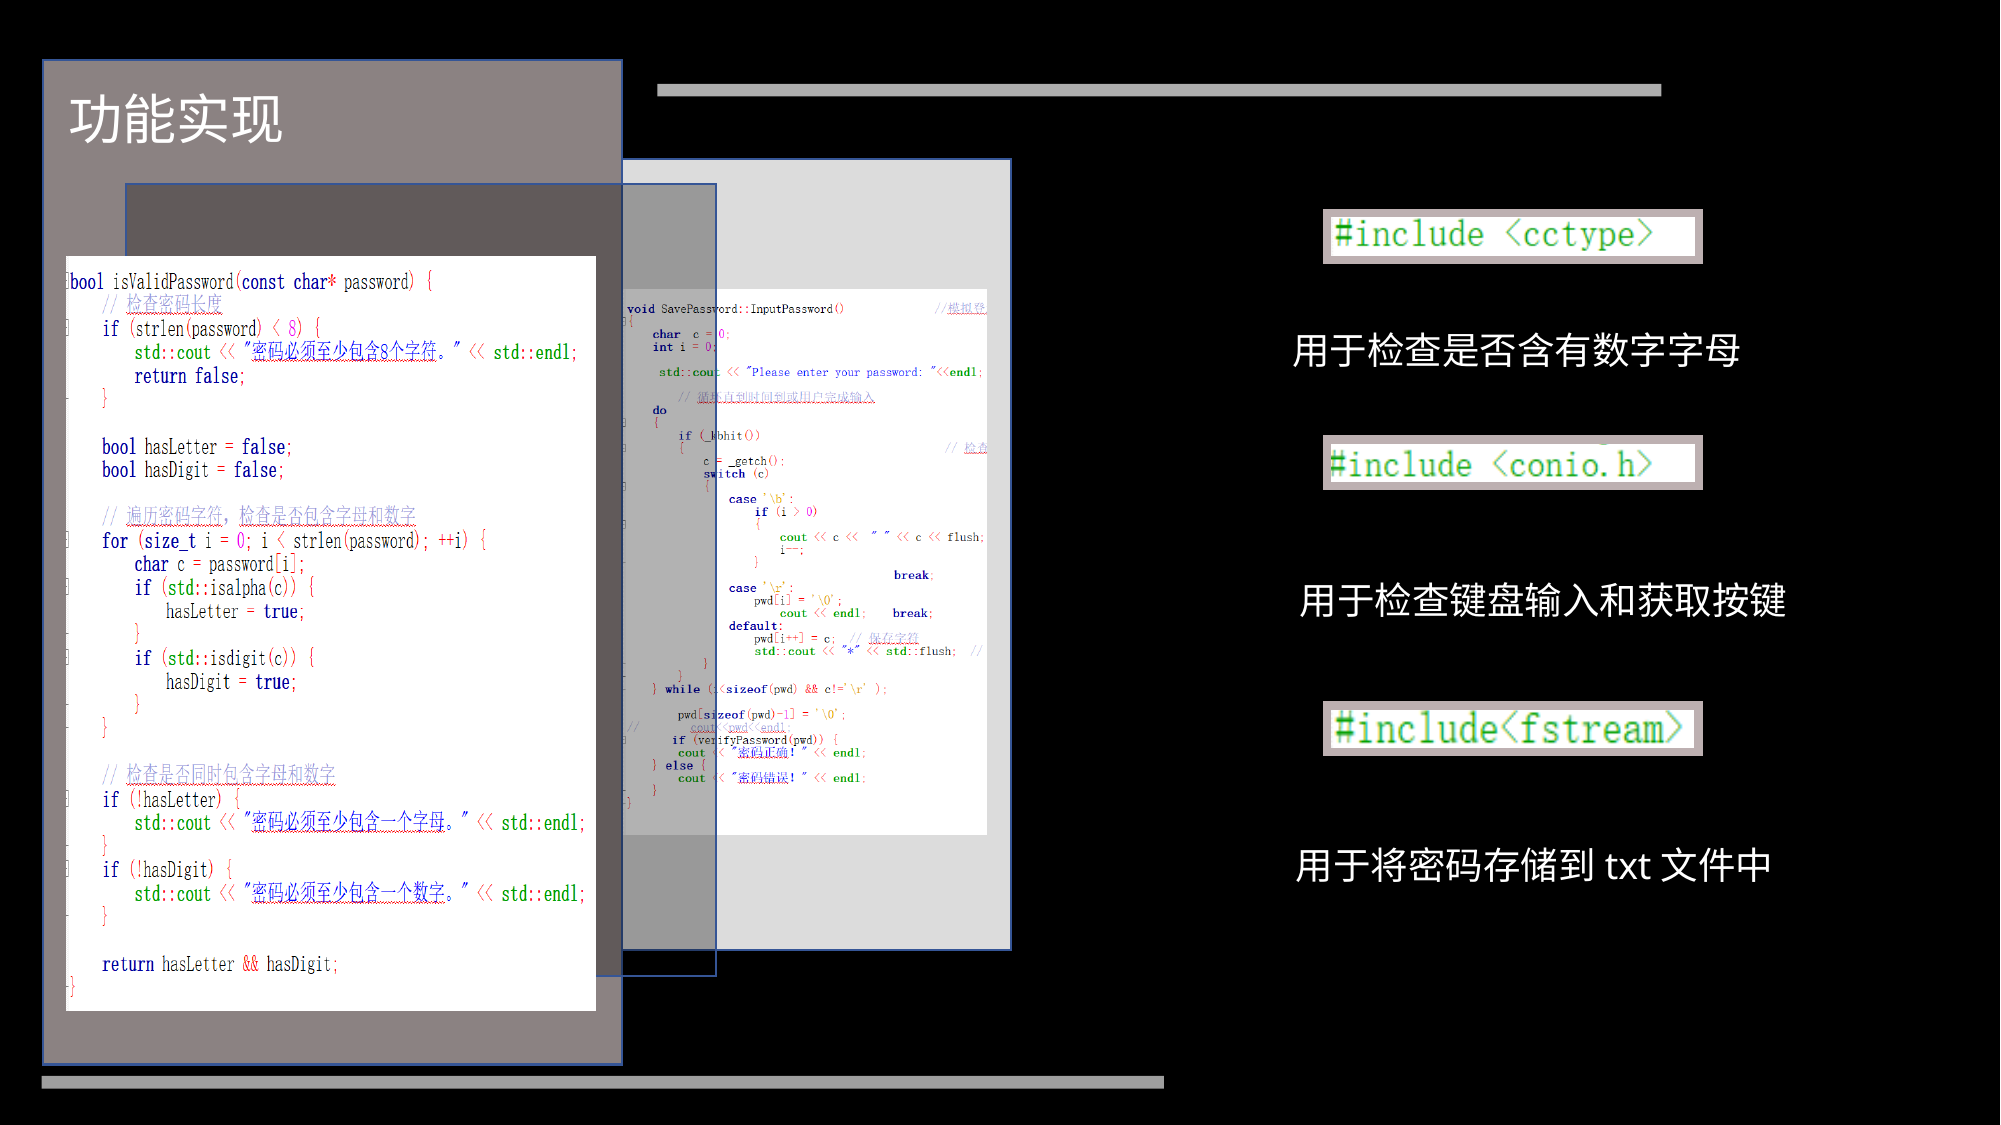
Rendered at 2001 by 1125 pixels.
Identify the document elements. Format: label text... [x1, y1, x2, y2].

text_box [1186, 170, 1806, 231]
text_box [1326, 749, 1699, 753]
text_box [125, 183, 717, 977]
picture [1326, 214, 1700, 260]
text_box 用于检查键盘输入和获取按键 [1284, 569, 2000, 630]
text_box 用于检查是否含有数字字母 [1277, 319, 1852, 380]
picture [1326, 703, 1699, 749]
text_box 功能实现 [53, 78, 612, 158]
text_box [1326, 438, 1700, 487]
picture [1326, 443, 1699, 486]
text_box [42, 59, 623, 1066]
picture [619, 289, 987, 836]
picture [66, 256, 597, 1012]
text_box [623, 158, 1012, 951]
text_box 用于将密码存储到txt文件中 [1281, 834, 2000, 895]
